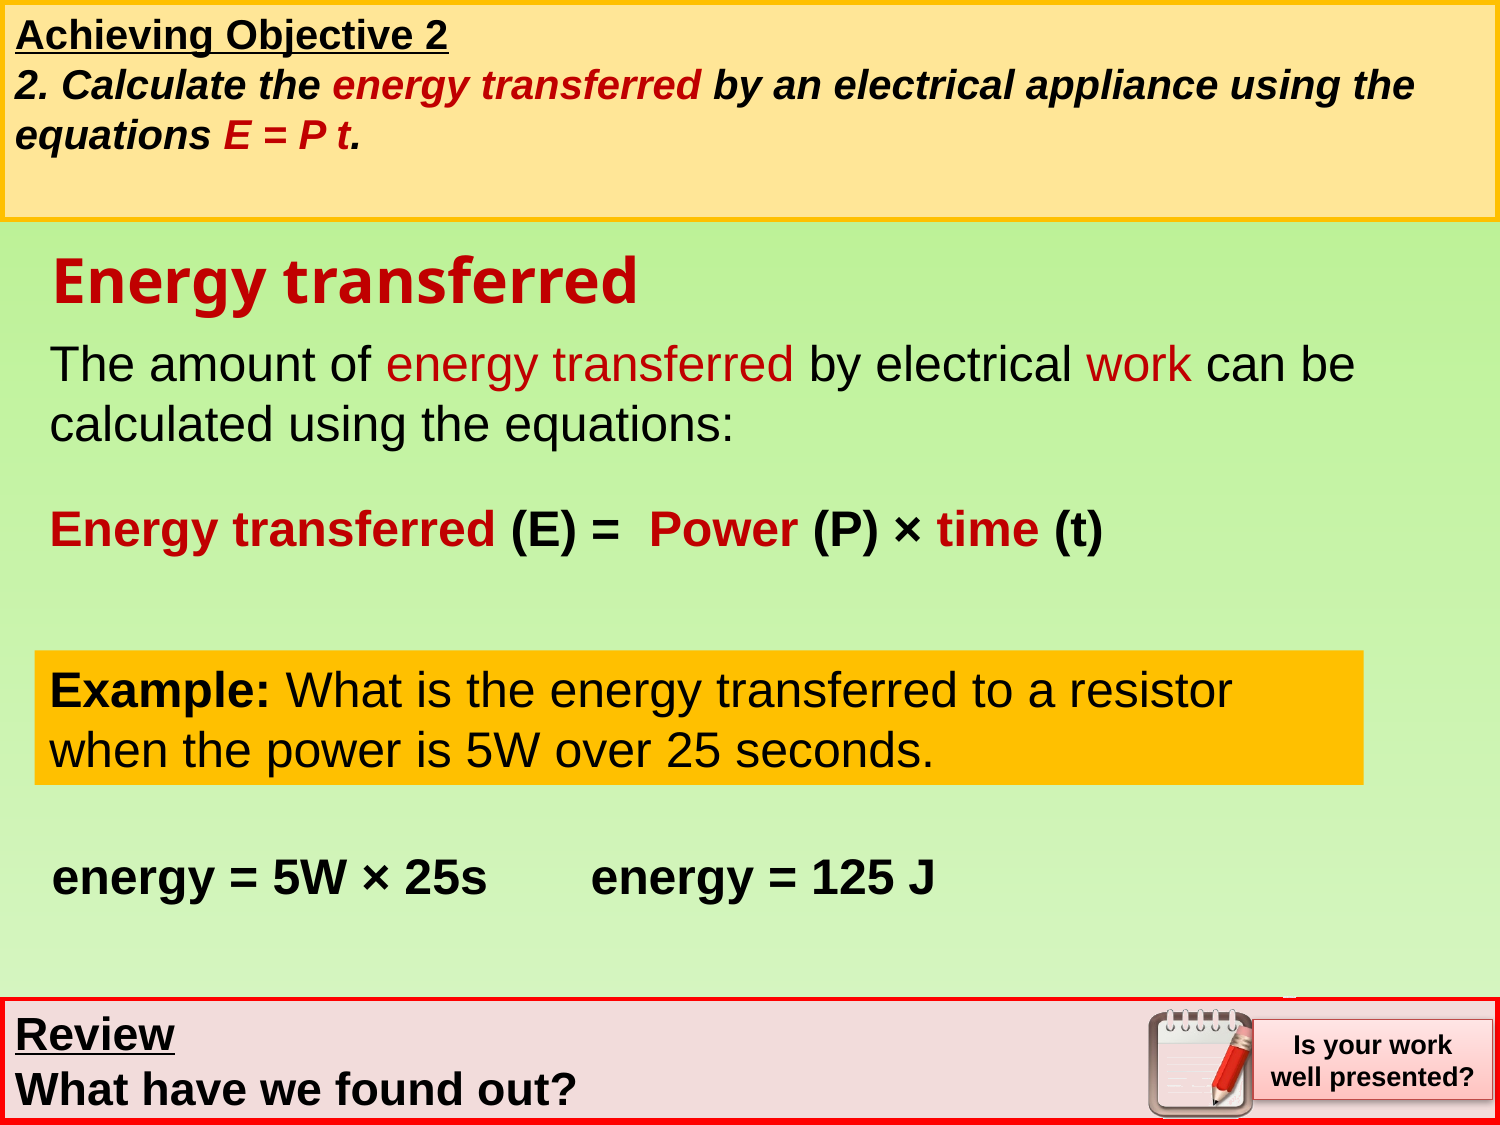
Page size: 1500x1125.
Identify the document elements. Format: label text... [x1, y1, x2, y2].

text_box Review What have we found out? [0, 997, 1101, 1123]
text_box Energy transferred [36, 233, 656, 324]
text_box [1104, 996, 1494, 1125]
text_box Achieving Objective 2 2. Calculate the energy transferred by an electrical appliance using the equations E = P t. [0, 0, 1500, 222]
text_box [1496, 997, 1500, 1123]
text_box Example: What is the energy transferred to a resistor when the power is 5W over 25 seconds. [34, 650, 1364, 785]
text_box [0, 222, 1500, 997]
text_box energy = 5W × 25s [36, 837, 504, 912]
text_box The amount of energy transferred by electrical work can be calculated using the equations: Energy transferred (E) = Power (P) × time (t) [34, 324, 1493, 625]
text_box energy = 125 J [575, 837, 952, 912]
